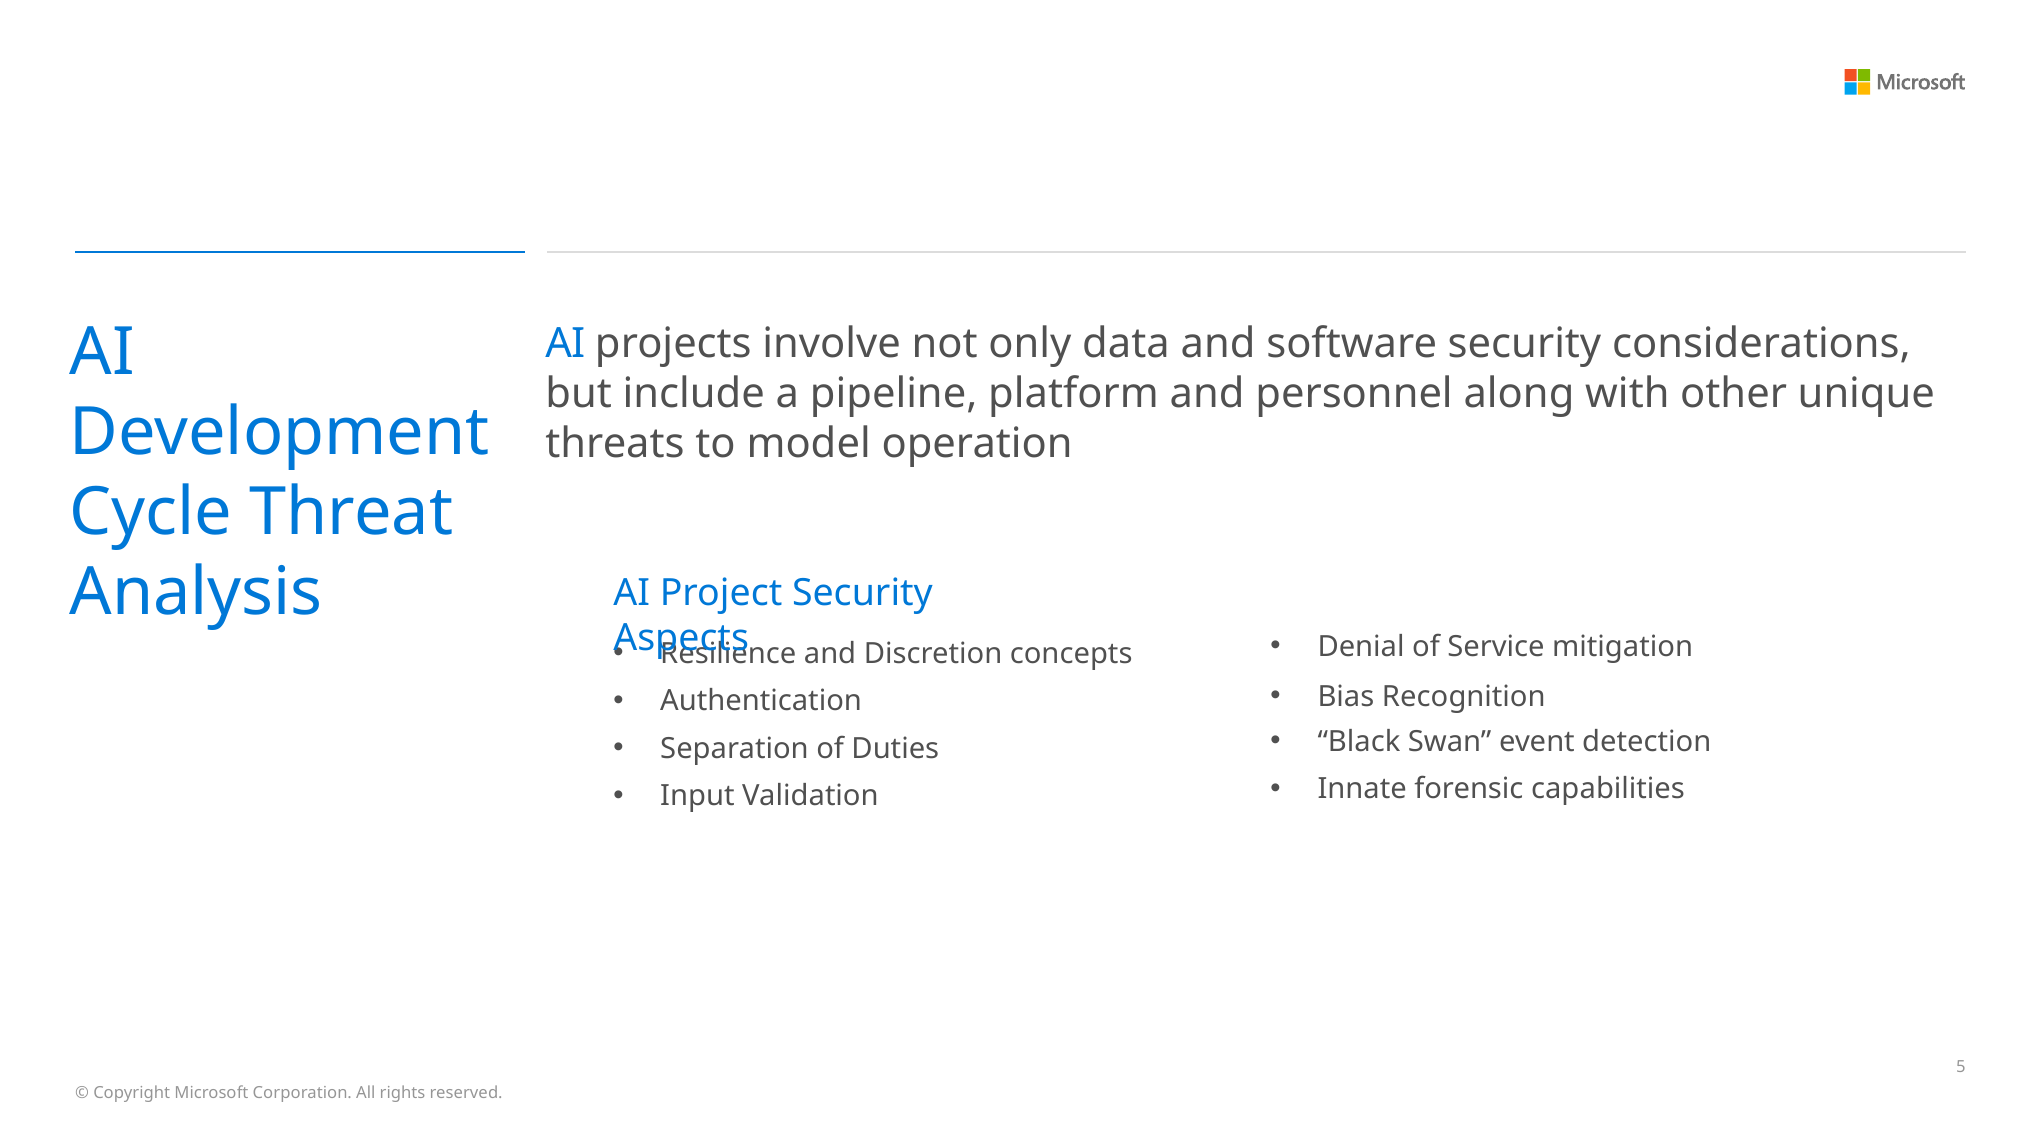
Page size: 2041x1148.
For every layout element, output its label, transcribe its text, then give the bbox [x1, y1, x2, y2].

text_box AI Development Cycle Threat Analysis [39, 283, 526, 652]
text_box Denial of Service mitigation Bias Recognition “Black Swan” event detection Innate forensic capabilities [1240, 603, 1883, 829]
text_box Resilience and Discretion concepts Authentication Separation of Duties Input Validation [583, 610, 1257, 836]
slide_number 4 [1904, 1057, 1966, 1078]
text_box AI Project Security Aspects [583, 543, 1086, 682]
text_box AI projects involve not only data and software security considerations, but include a pipeline, platform and personnel along with other unique threats to model operation [515, 291, 1966, 490]
